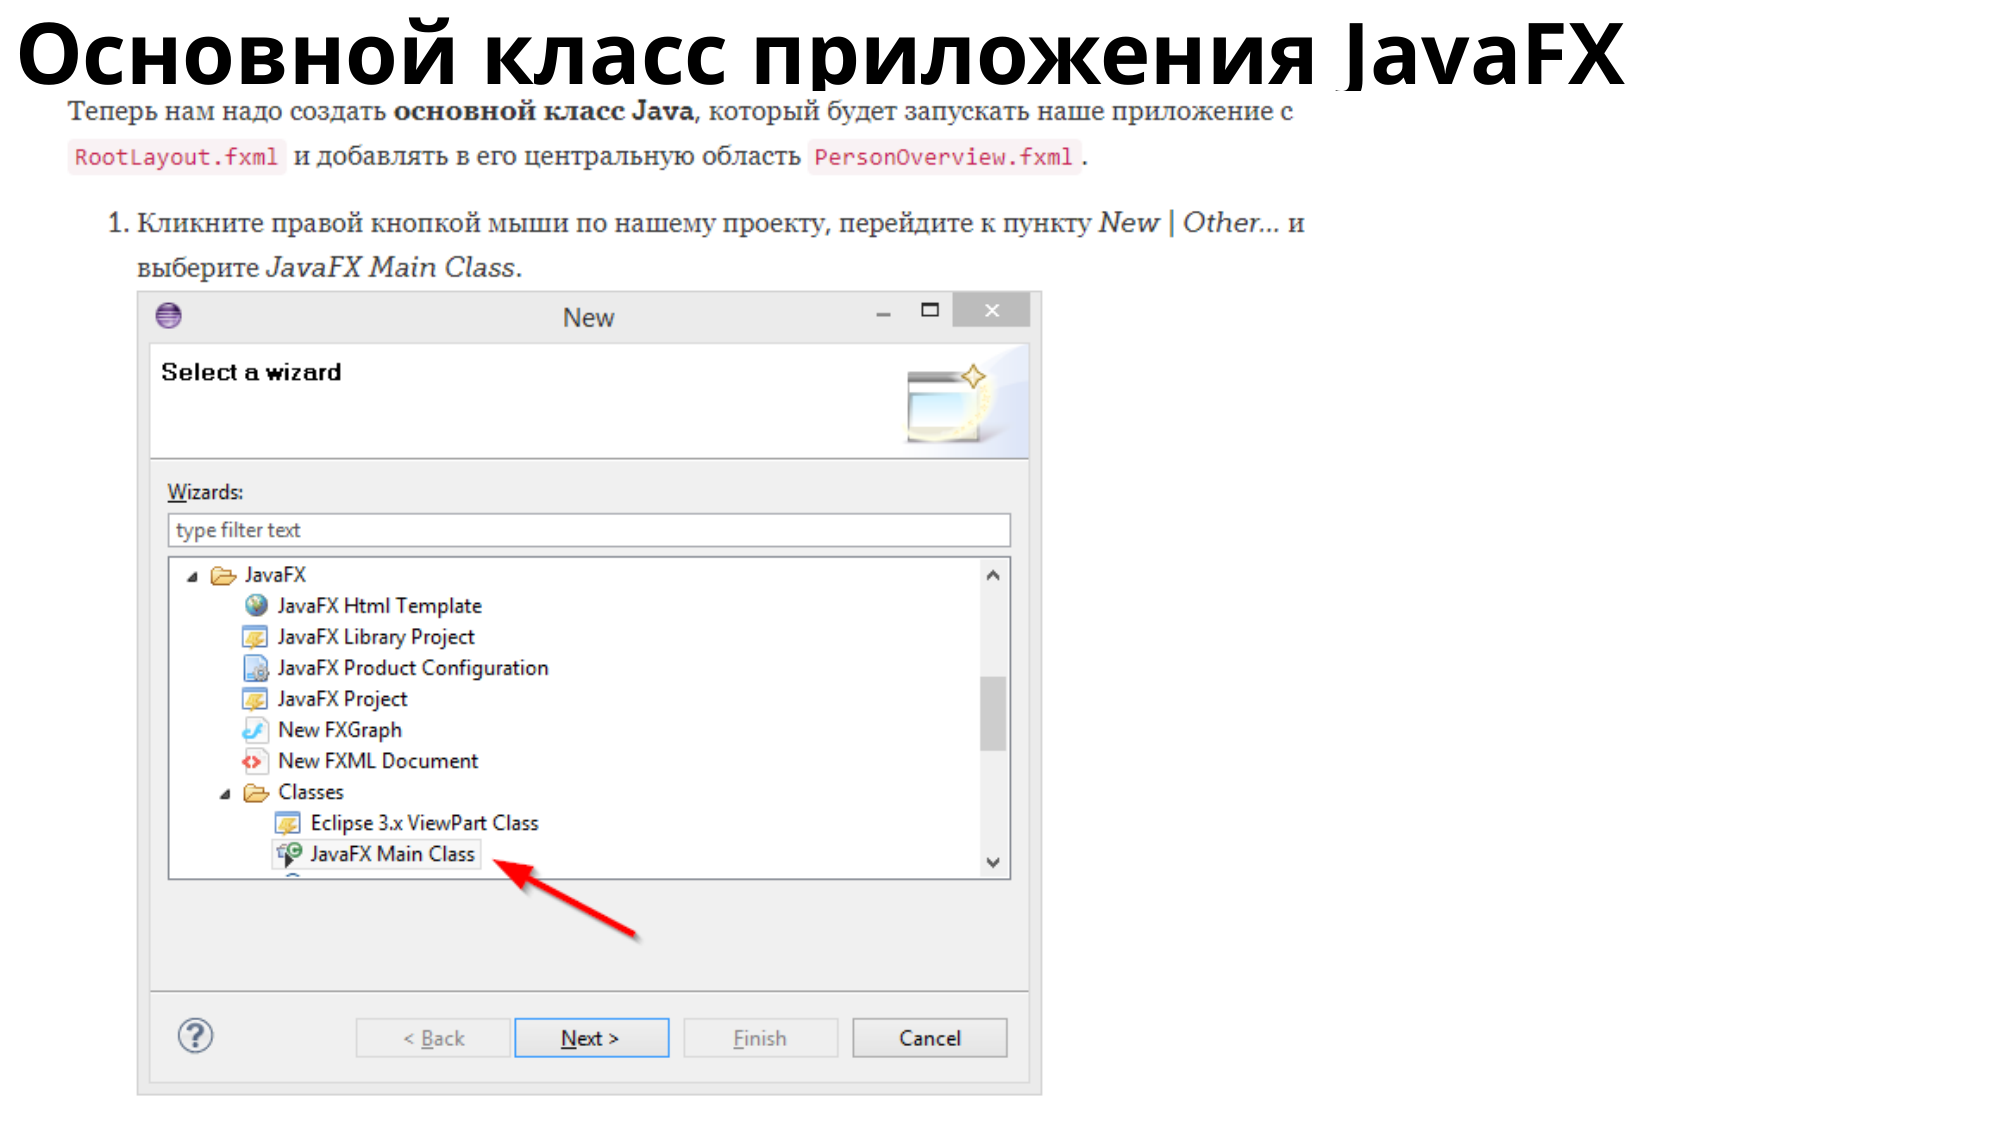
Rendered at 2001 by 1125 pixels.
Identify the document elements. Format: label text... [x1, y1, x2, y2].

title Основной класс приложения JavaFX [0, 3, 1725, 112]
picture [56, 91, 1379, 1109]
